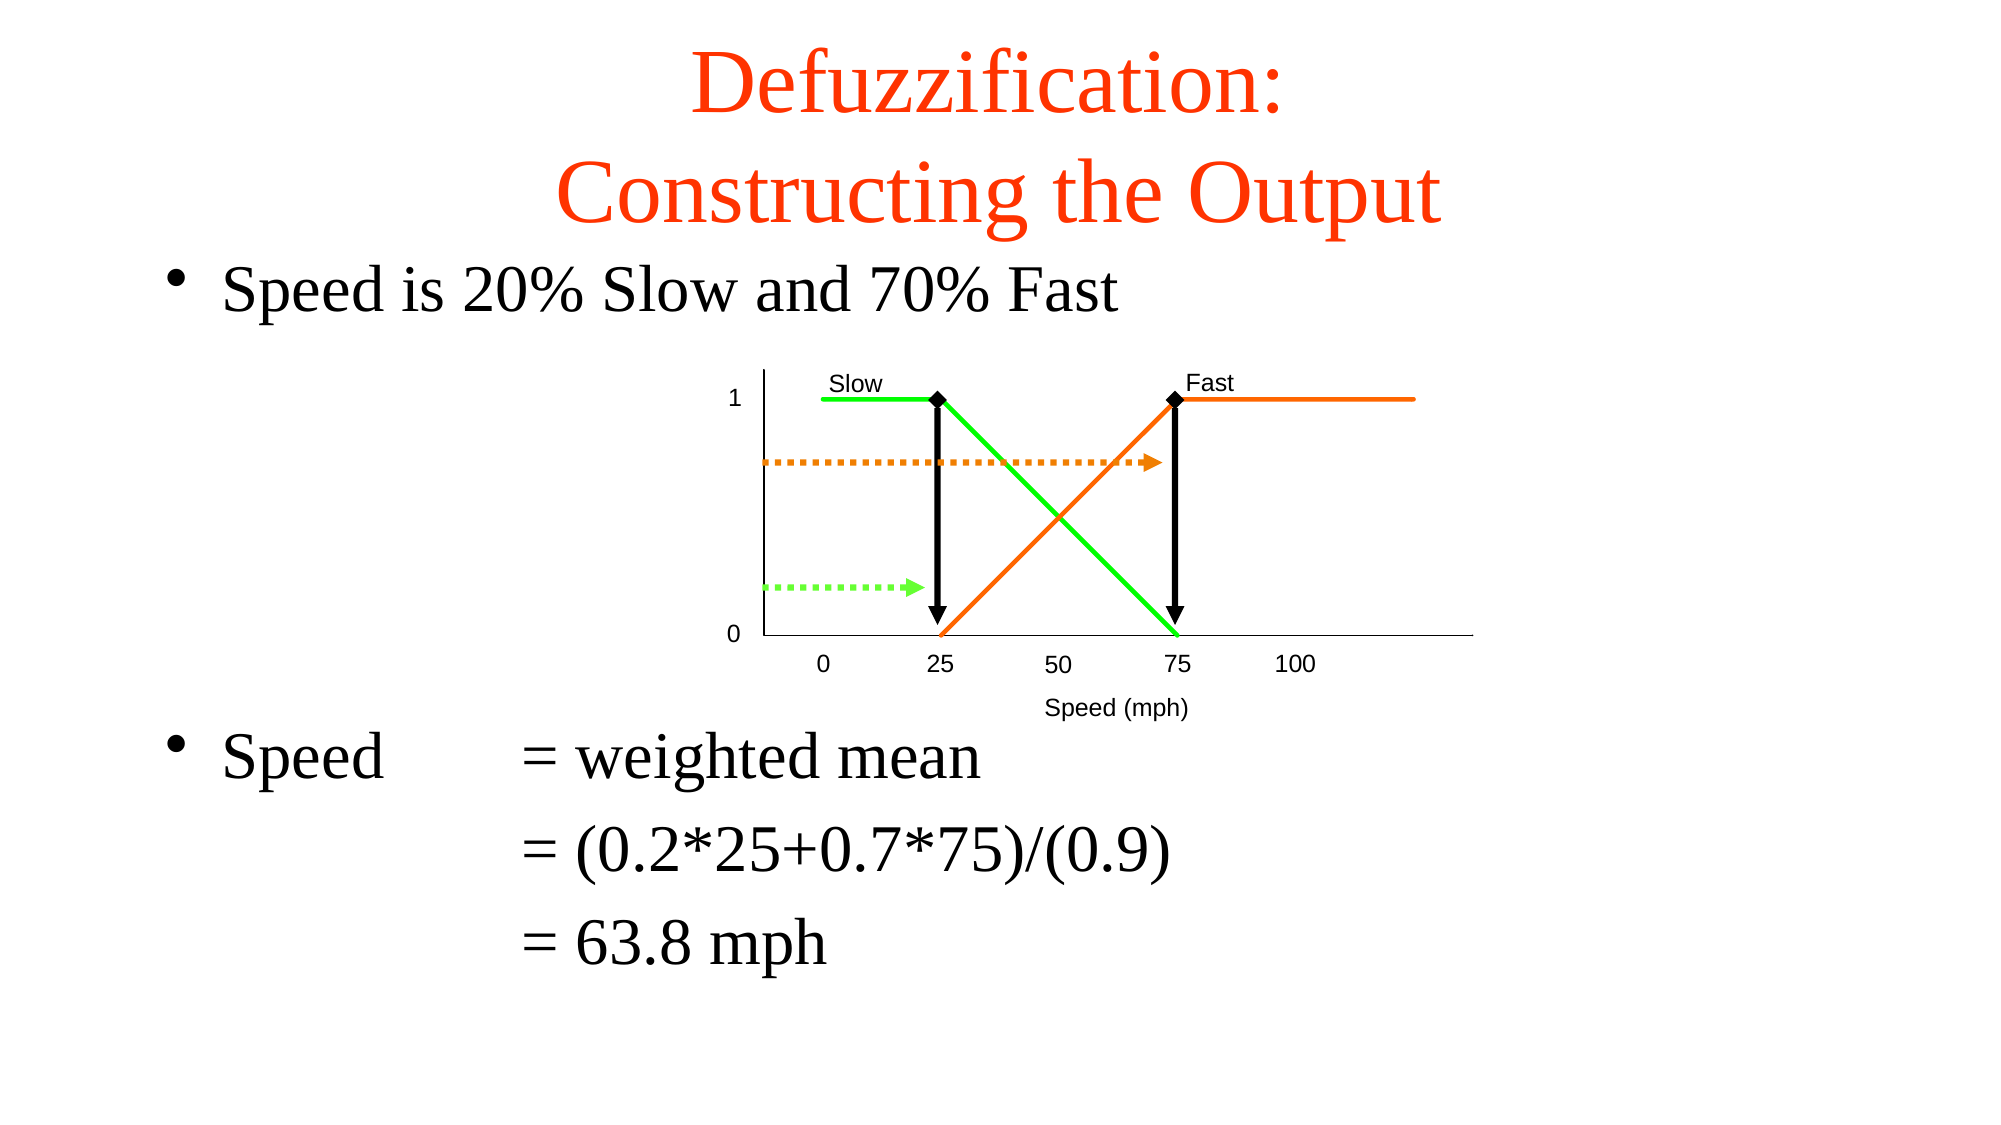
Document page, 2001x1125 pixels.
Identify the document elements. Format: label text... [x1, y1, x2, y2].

list Speed is 20% Slow and 70% Fast Speed = weighted mean = (0.2*25+0.7*75)/(0.9) = 63.8 mph [150, 237, 1967, 1000]
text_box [724, 362, 1476, 727]
title Defuzzification: Constructing the Output [150, 37, 1850, 225]
